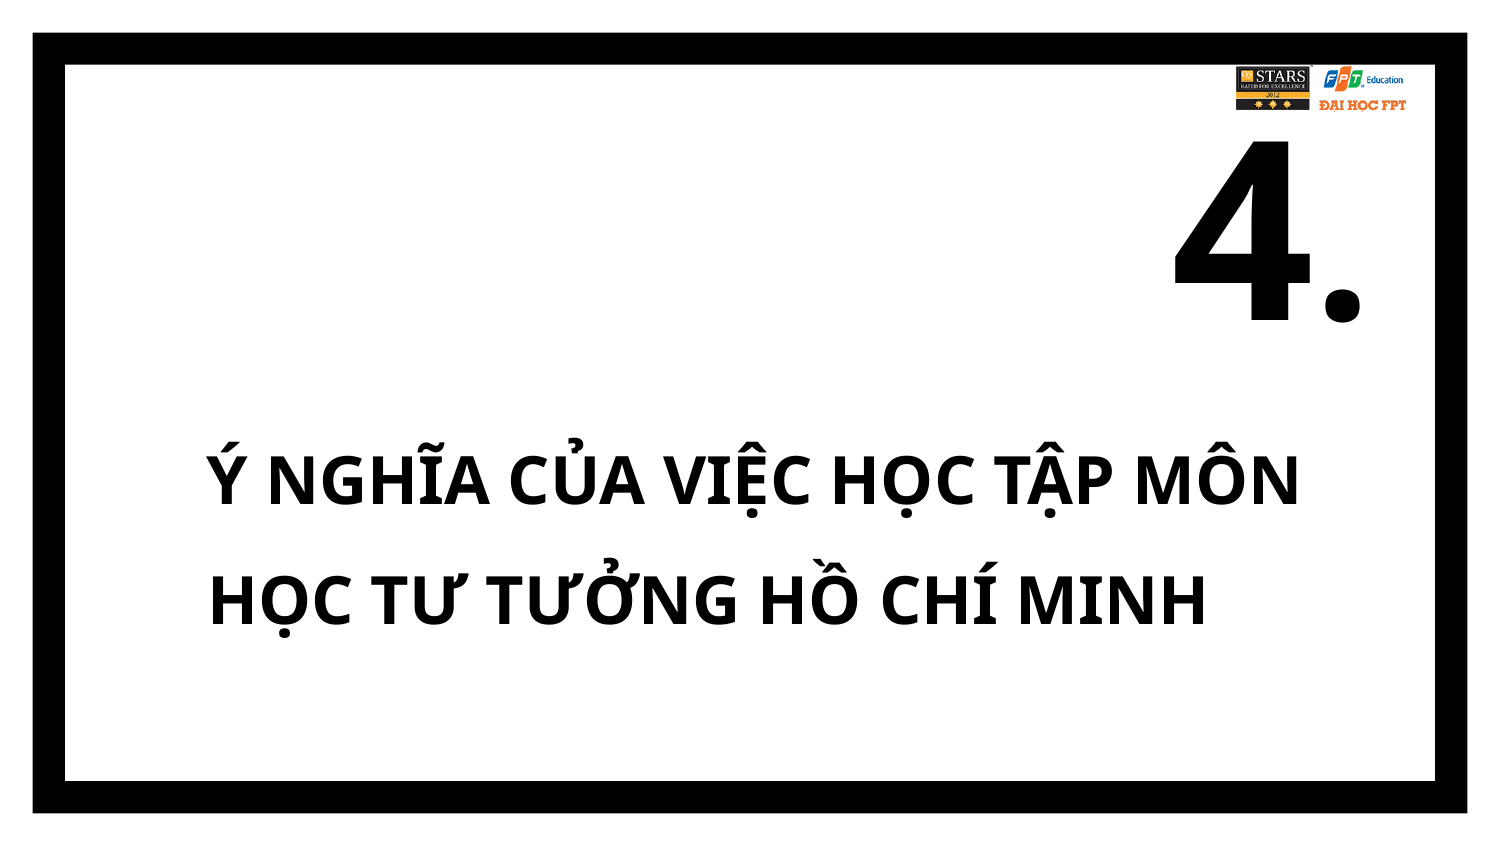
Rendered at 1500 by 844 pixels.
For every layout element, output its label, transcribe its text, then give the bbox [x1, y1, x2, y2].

text_box 4. [1020, 55, 1387, 373]
title Ý NGHĨA CỦA VIỆC HỌC TẬP MÔN HỌC TƯ TƯỞNG HỒ CHÍ MINH [80, 391, 1355, 653]
picture [1387, 65, 1406, 112]
